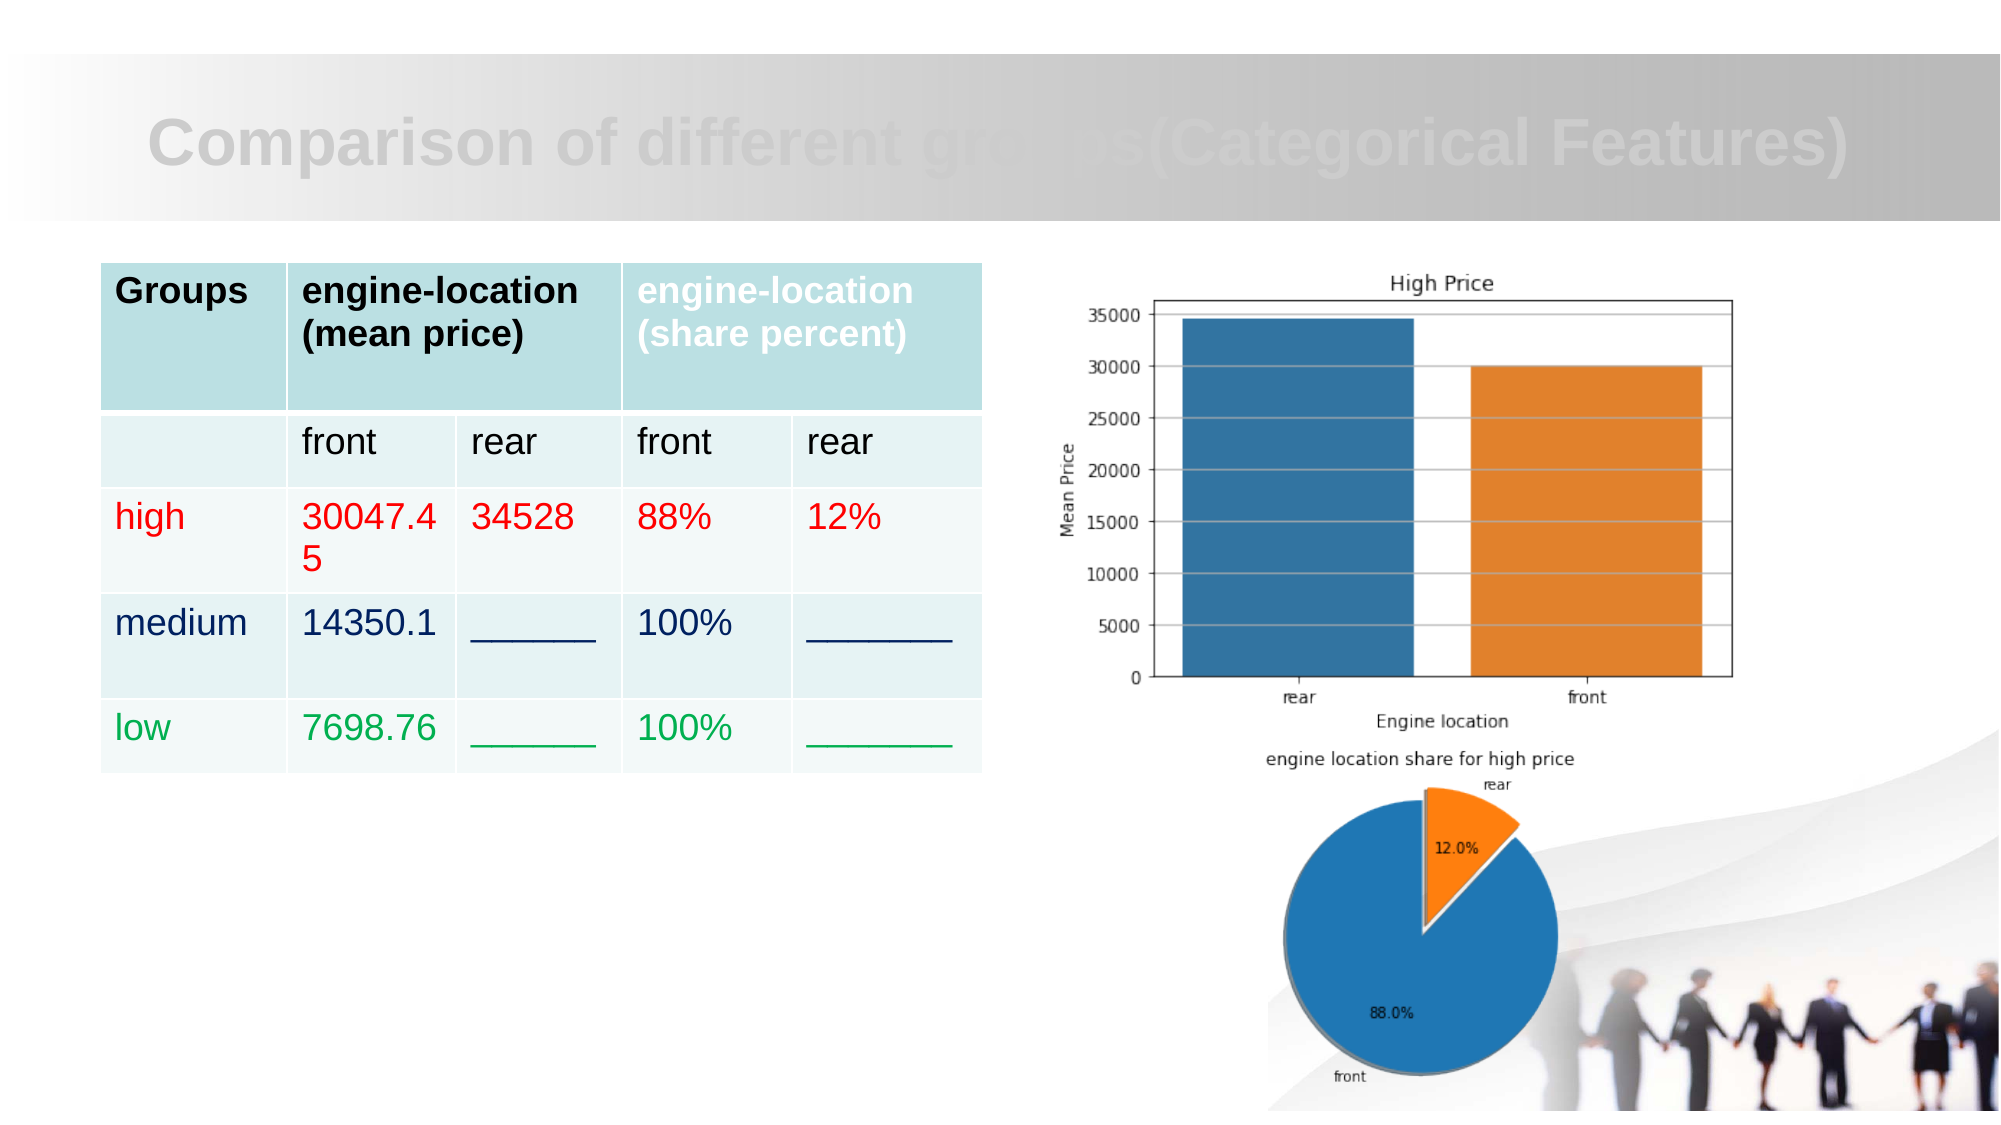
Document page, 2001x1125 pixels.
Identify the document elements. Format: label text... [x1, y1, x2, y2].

table_cell 7698.76 [288, 700, 455, 773]
table_cell _______ [793, 700, 982, 773]
table_header engine-location (mean price) [288, 263, 621, 410]
table_cell [101, 416, 286, 487]
table_cell _______ [793, 594, 982, 698]
table_cell front [623, 416, 791, 487]
table_cell 100% [623, 700, 791, 773]
table_cell ______ [457, 594, 621, 698]
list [1050, 262, 1744, 742]
table_cell 88% [623, 489, 791, 592]
table_cell medium [101, 594, 286, 698]
table_cell 14350.1 [288, 594, 455, 698]
table_cell rear [793, 416, 982, 487]
table_header Groups [101, 263, 286, 410]
table_cell 12% [793, 489, 982, 592]
table_cell low [101, 700, 286, 773]
table_cell high [101, 489, 286, 592]
table_cell 100% [623, 594, 791, 698]
table_cell ______ [457, 700, 621, 773]
table_cell 30047.45 [288, 489, 455, 592]
picture [1171, 728, 1999, 1111]
table_cell front [288, 416, 455, 487]
table_header engine-location (share percent) [623, 263, 982, 410]
table_cell rear [457, 416, 621, 487]
table_cell 34528 [457, 489, 621, 592]
title Comparison of different groups(Categorical Features) [99, 44, 1901, 233]
